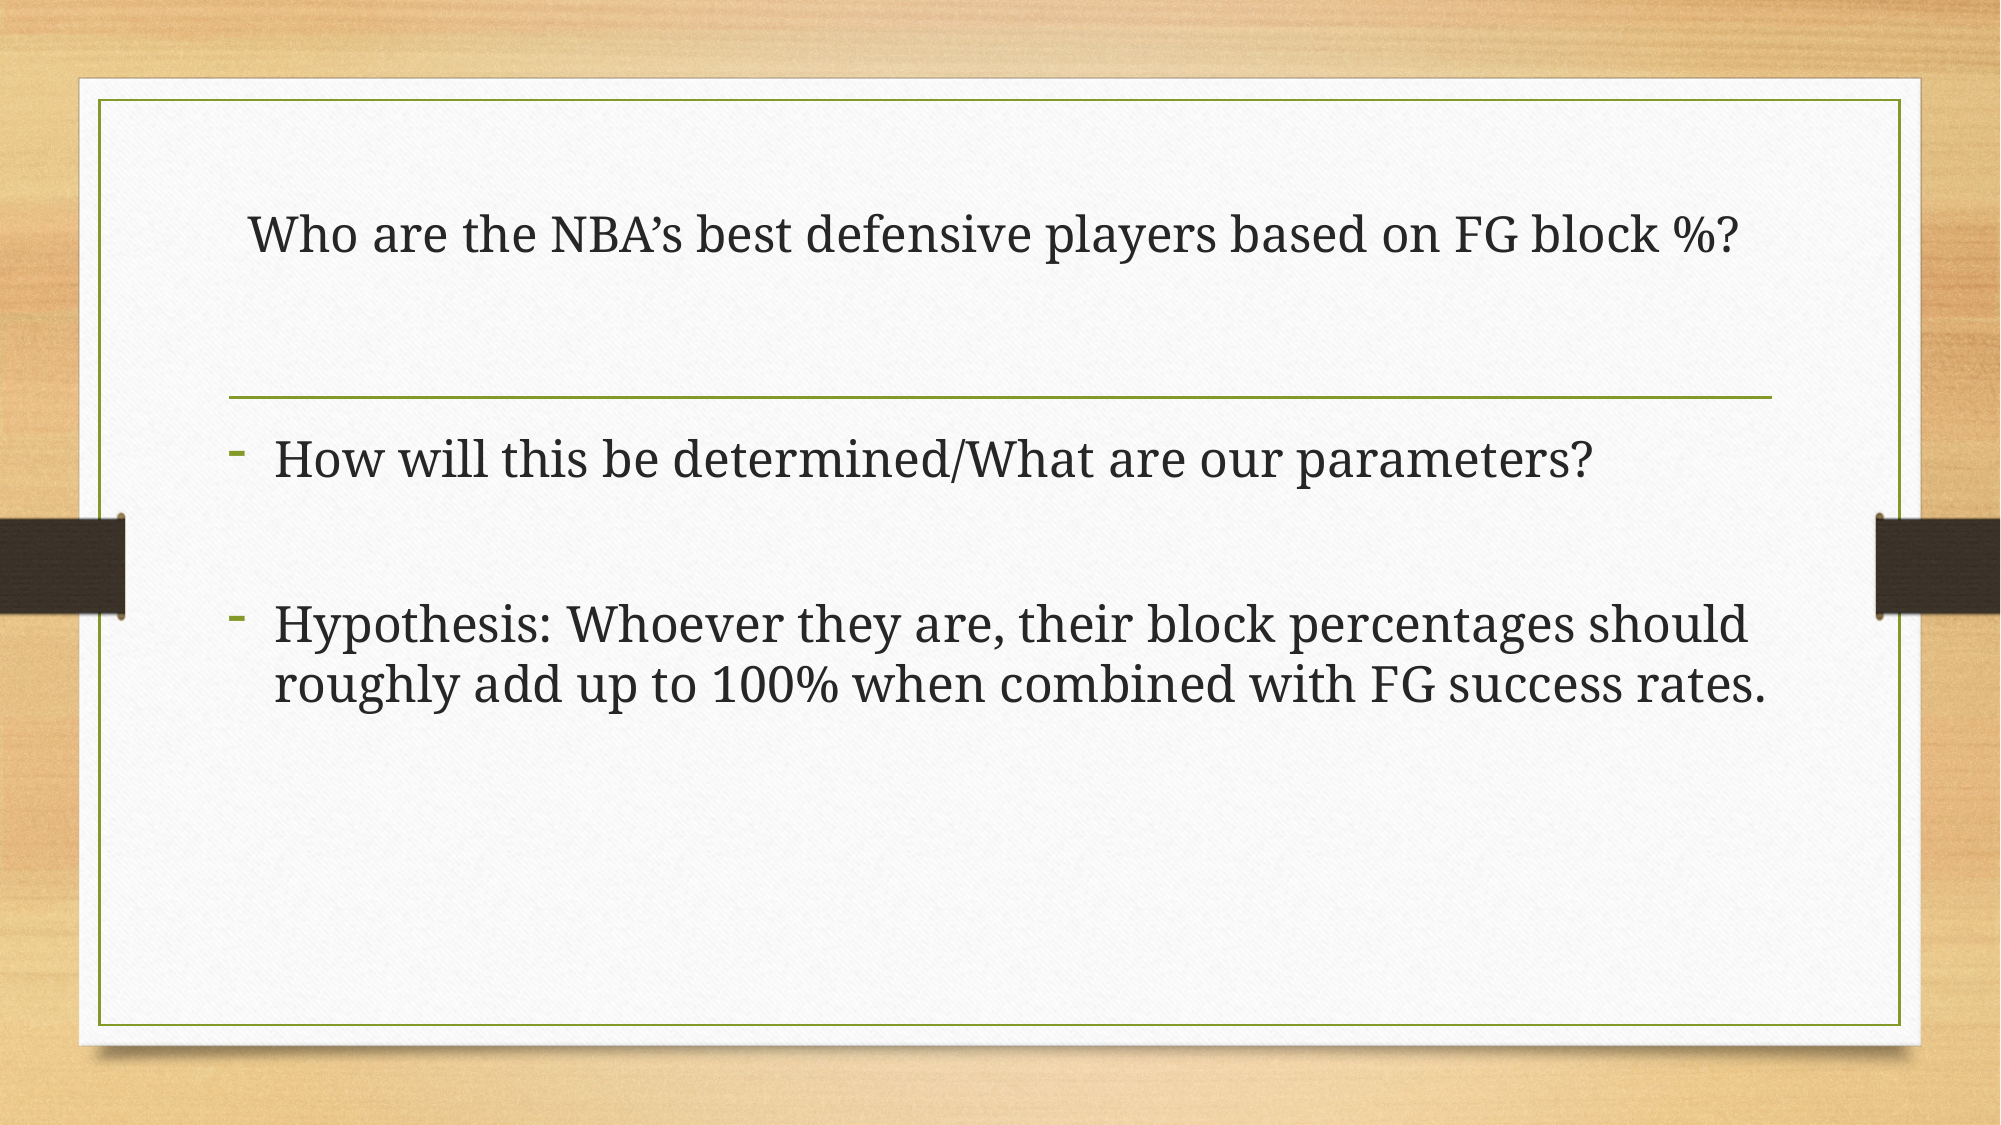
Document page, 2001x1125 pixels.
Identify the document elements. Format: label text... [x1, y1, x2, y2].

picture [0, 0, 2001, 1125]
title Who are the NBA’s best defensive players based on FG block %? [212, 161, 1788, 376]
list How will this be determined/What are our parameters? Hypothesis: Whoever they are, their block percentages should roughly add up to 100% when combined with FG success rates. [212, 419, 1788, 964]
